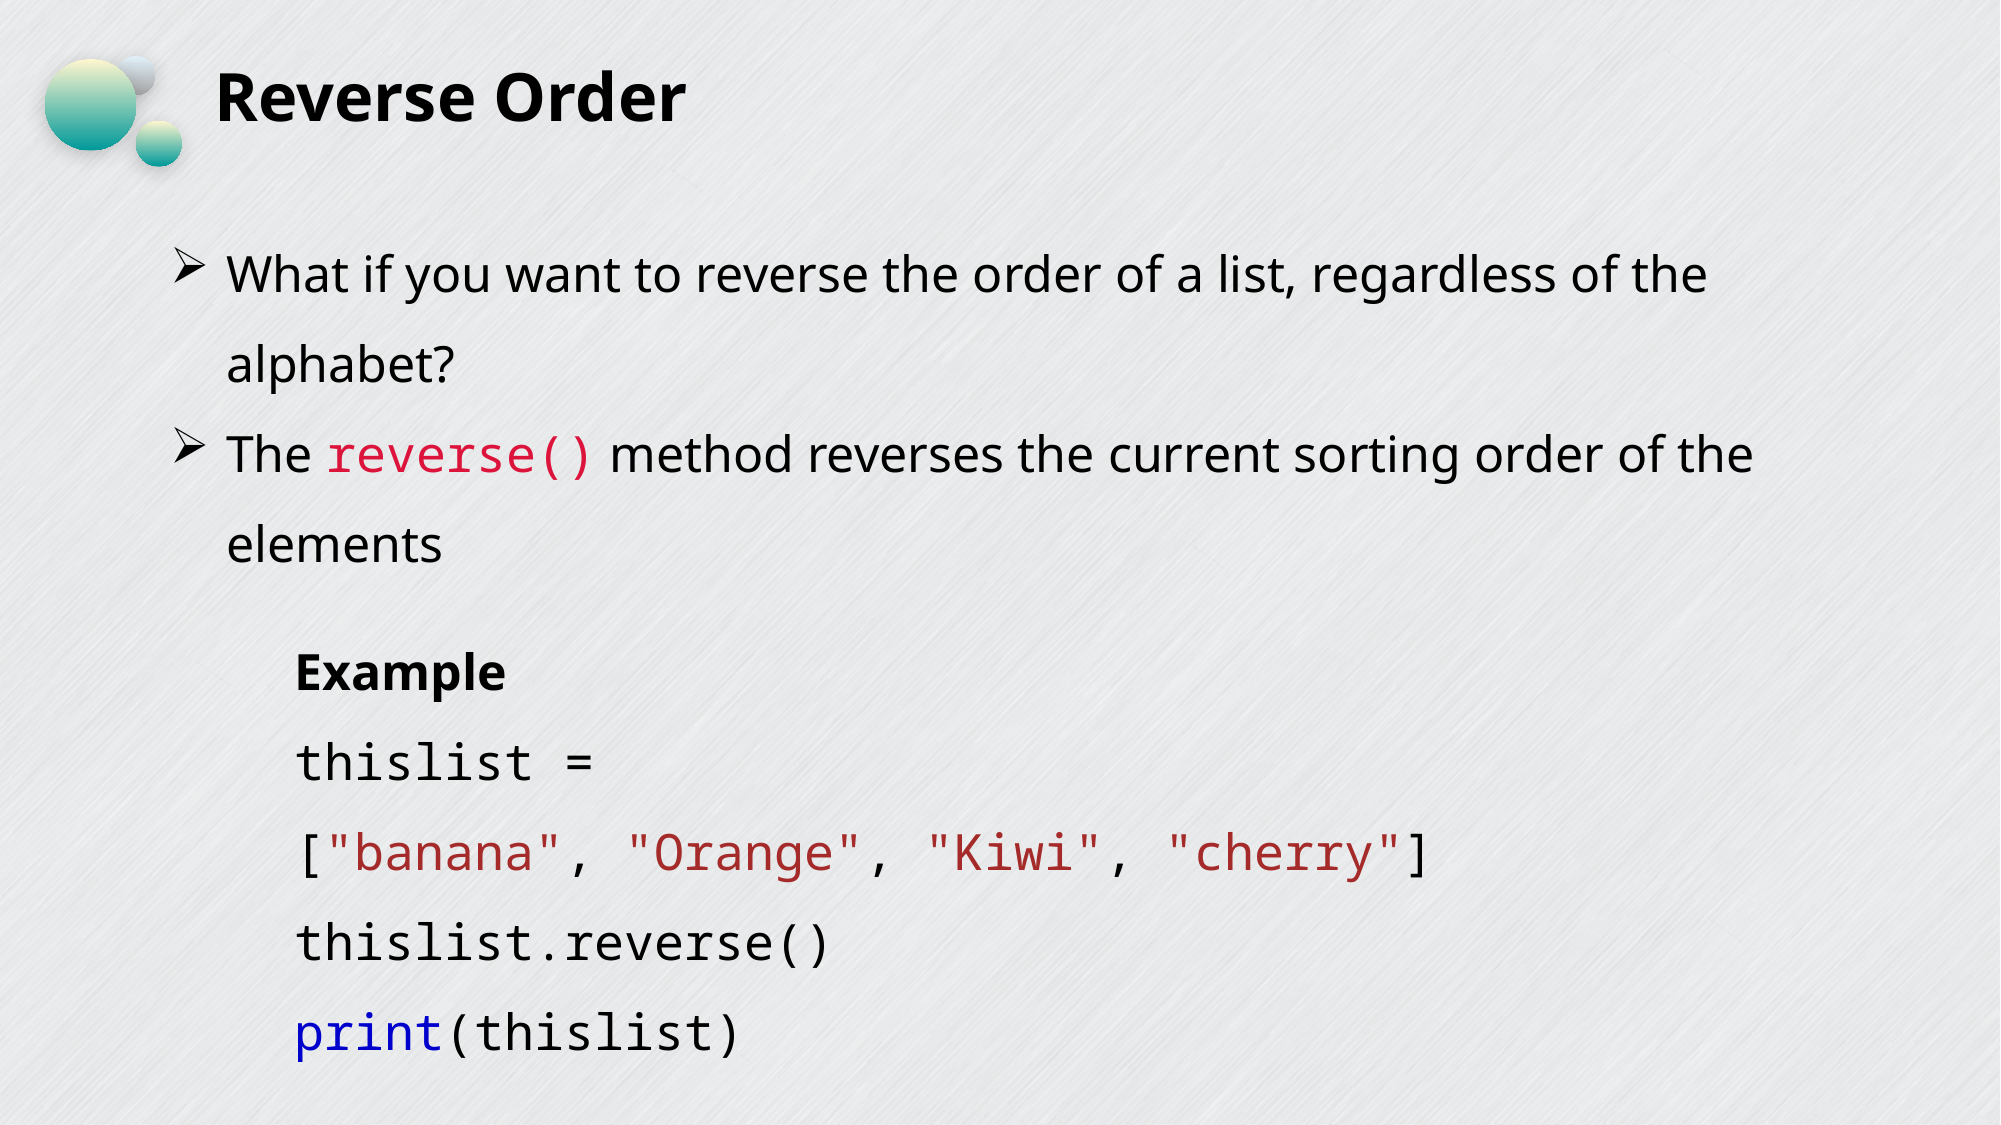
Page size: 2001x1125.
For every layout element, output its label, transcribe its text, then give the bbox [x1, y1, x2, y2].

text_box What if you want to reverse the order of a list, regardless of the alphabet? The reverse() method reverses the current sorting order of the elements [165, 207, 1835, 577]
text_box Example thislist = ["banana", "Orange", "Kiwi", "cherry"] thislist.reverse() print(thislist) [279, 632, 1685, 1068]
title Reverse Order [199, 55, 1765, 144]
